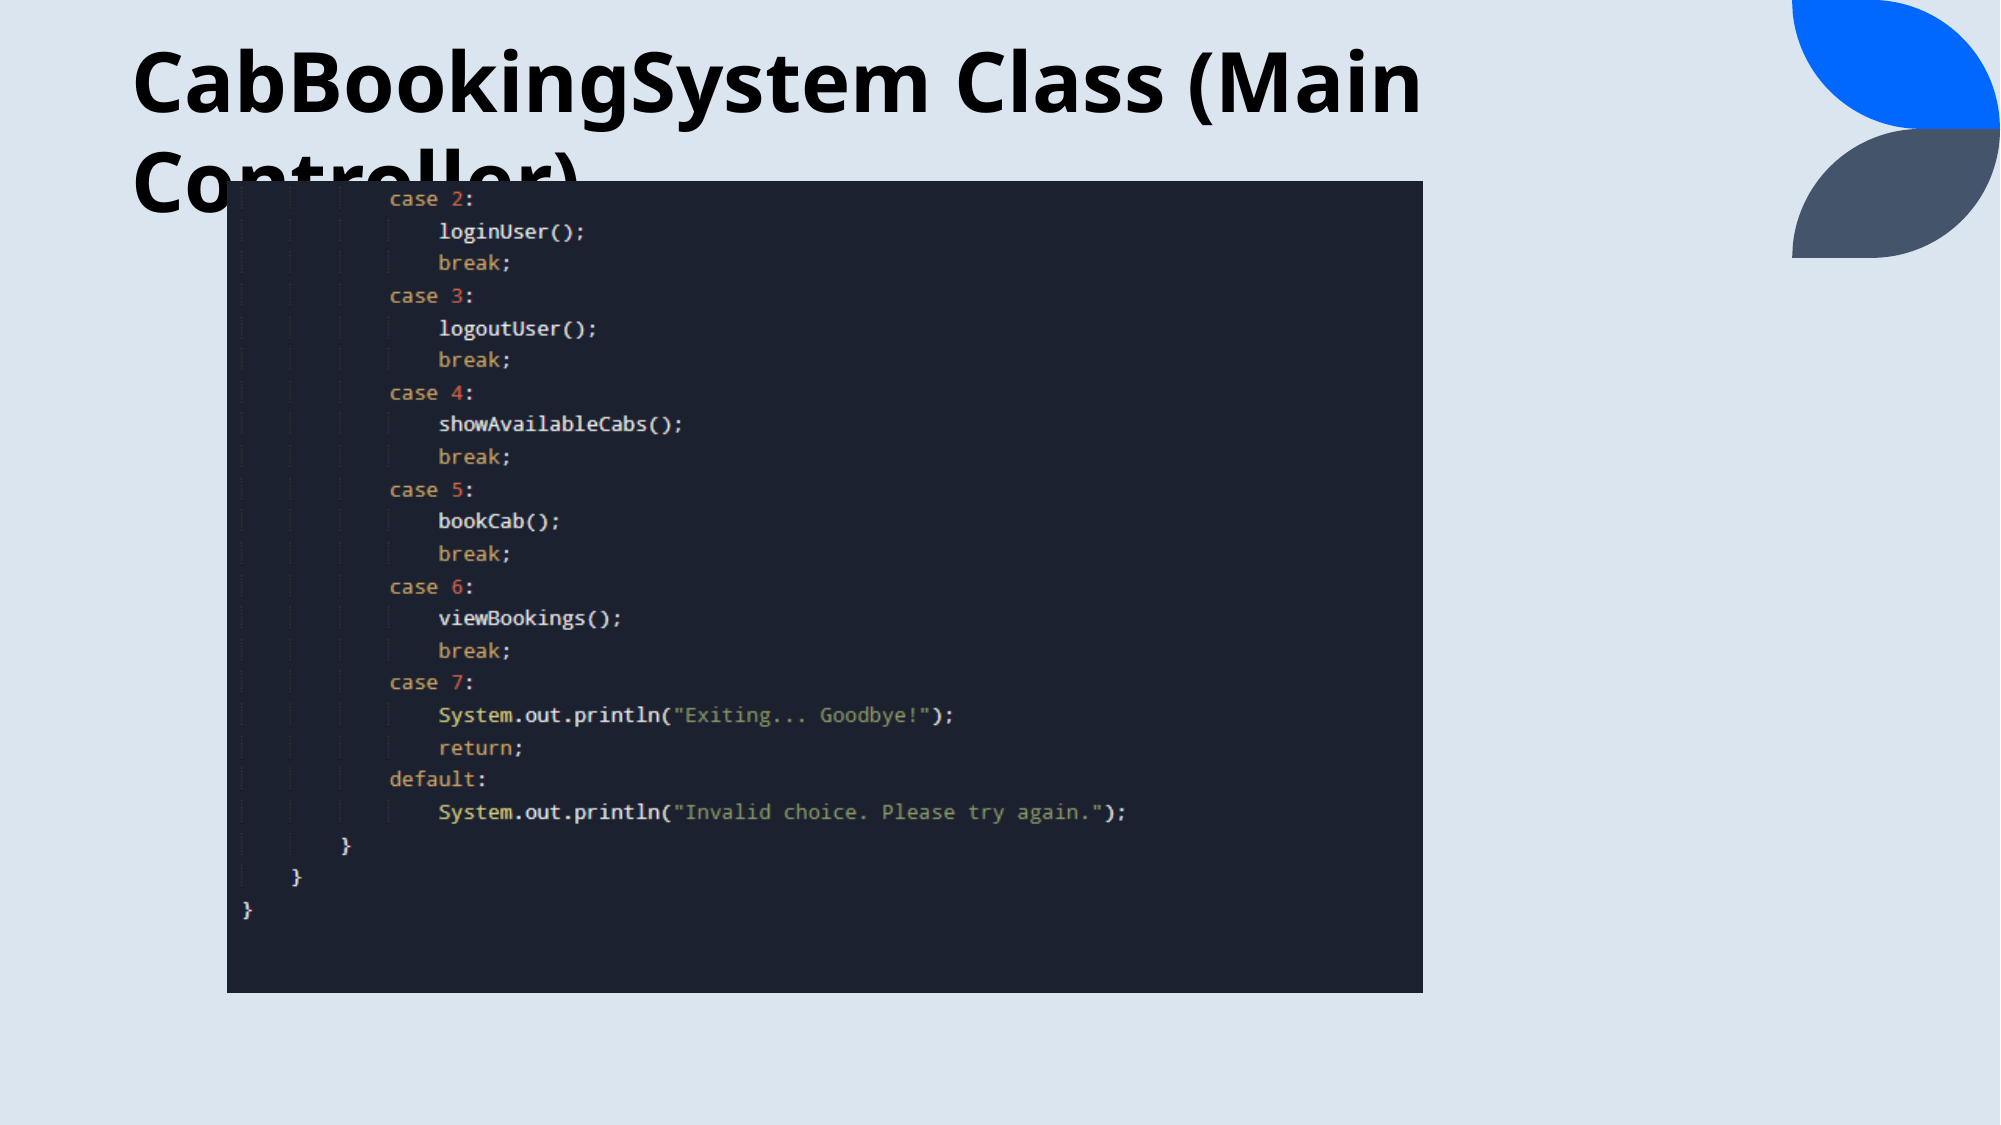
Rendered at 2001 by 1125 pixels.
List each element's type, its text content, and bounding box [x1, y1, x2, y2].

text_box CabBookingSystem Class (Main Controller) [117, 21, 1768, 237]
picture [227, 181, 1424, 993]
